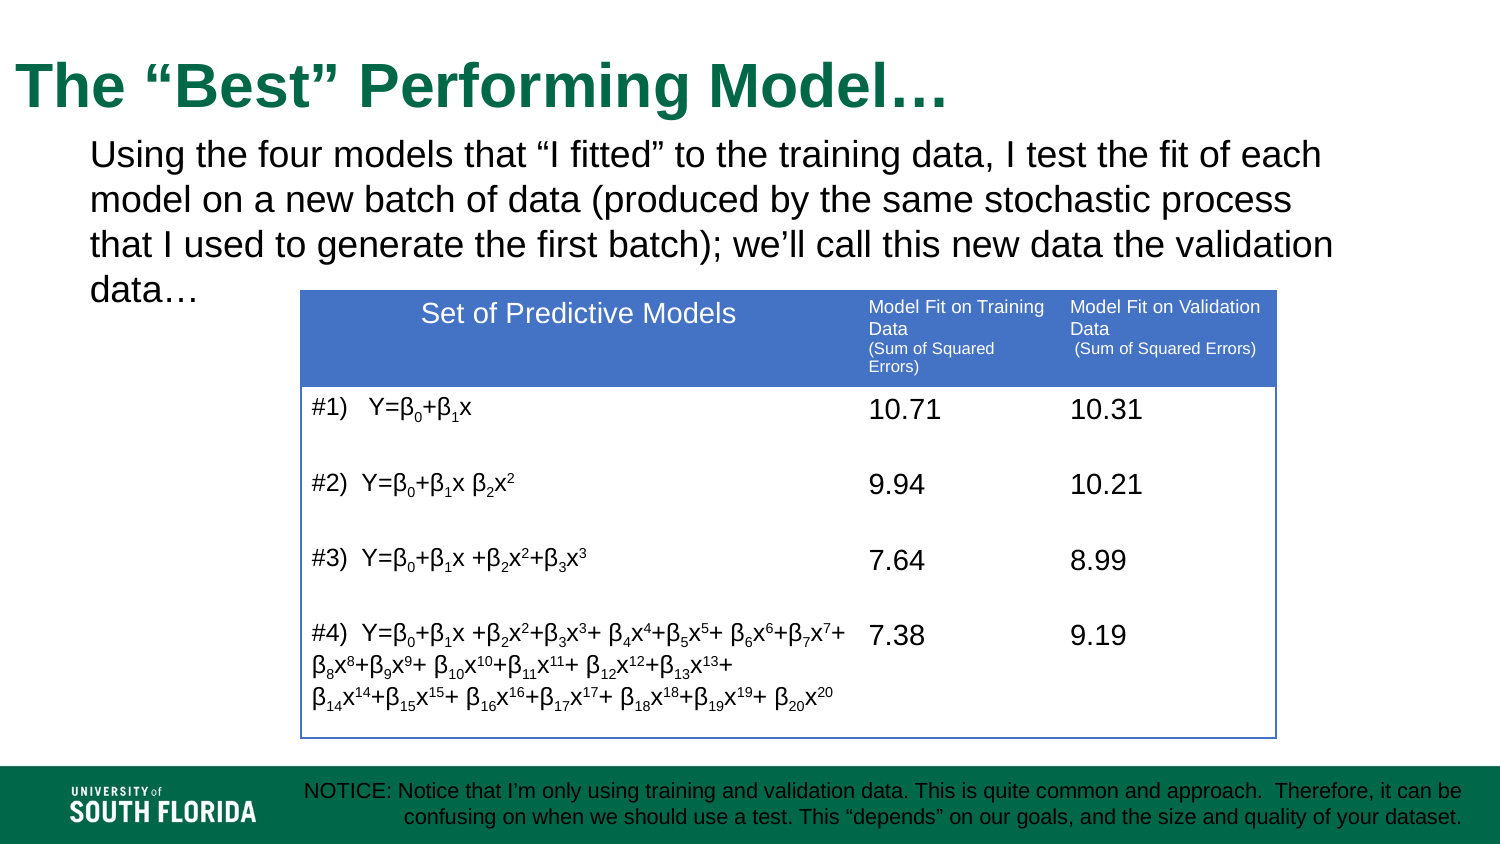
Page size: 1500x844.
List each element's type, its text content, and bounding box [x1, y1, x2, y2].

table_header Model Fit on Training Data (Sum of Squared Errors) [857, 292, 1059, 387]
table_cell 9.19 [1059, 613, 1275, 737]
table_cell 10.71 [857, 387, 1059, 463]
picture [0, 0, 1500, 844]
table_cell 7.64 [857, 538, 1059, 613]
table_cell 7.38 [857, 613, 1059, 737]
table_header Set of Predictive Models [302, 292, 857, 387]
text_box NOTICE: Notice that I’m only using training and validation data. This is quite common and approach. Therefore, it can be confusing on when we should use a test. This “depends” on our goals, and the size and quality of your dataset. [274, 769, 1479, 837]
table_cell #3) Y=β0+β1x +β2x2+β3x3 [302, 538, 857, 613]
table_cell 9.94 [857, 463, 1059, 538]
text_box Using the four models that “I fitted” to the training data, I test the fit of each model on a new batch of data (produced by the same stochastic process that I used to generate the first batch); we’ll call this new data the validation data… [74, 122, 1375, 318]
table_cell 10.31 [1059, 387, 1275, 463]
table_cell #2) Y=β0+β1x β2x2 [302, 463, 857, 538]
table_cell 8.99 [1059, 538, 1275, 613]
table_cell #1) Y=β0+β1x [302, 387, 857, 463]
table_header Model Fit on Validation Data (Sum of Squared Errors) [1059, 292, 1275, 387]
title The “Best” Performing Model… [0, 6, 1294, 170]
table_cell #4) Y=β0+β1x +β2x2+β3x3+ β4x4+β5x5+ β6x6+β7x7+ β8x8+β9x9+ β10x10+β11x11+ β12x12+β13x13+ β14x14+β15x15+ β16x16+β17x17+ β18x18+β19x19+ β20x20 [302, 613, 857, 737]
table_cell 10.21 [1059, 463, 1275, 538]
